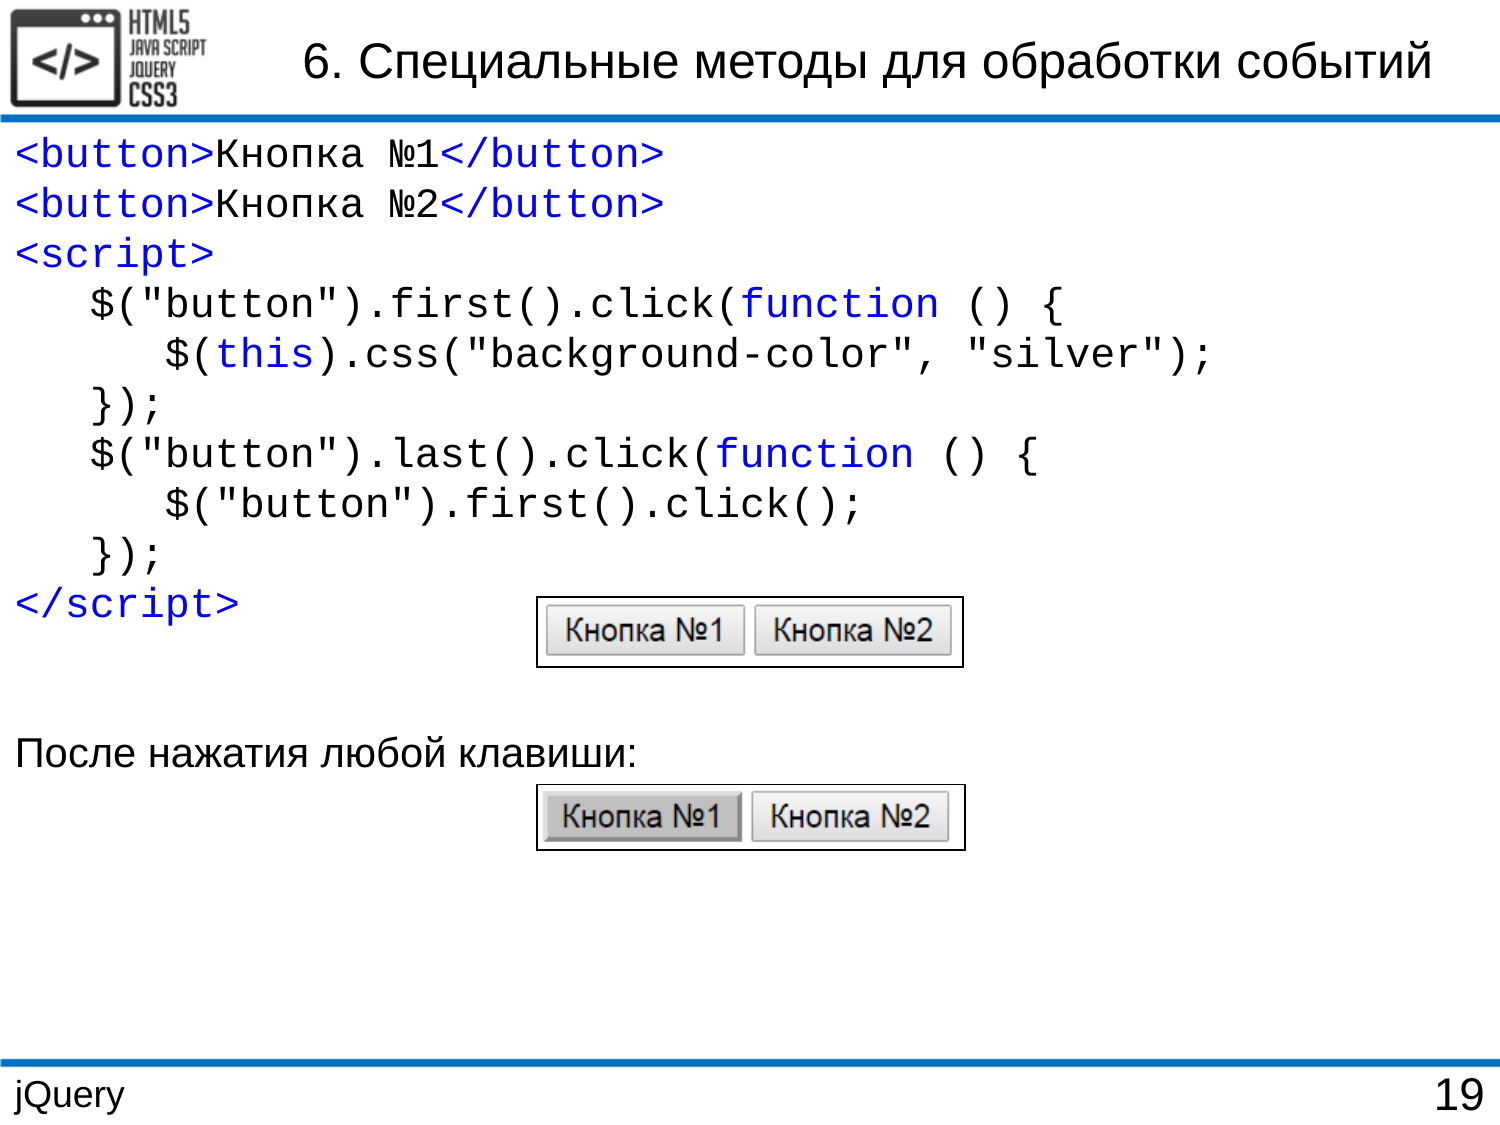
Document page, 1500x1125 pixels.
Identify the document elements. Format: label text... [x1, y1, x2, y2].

text_box jQuery [0, 1062, 1382, 1123]
picture [0, 0, 236, 118]
picture [537, 597, 963, 667]
picture [0, 784, 1500, 1062]
text_box <button>Кнопка №1</button> <button>Кнопка №2</button> <script> $("button").first().click(function () { $(this).css("background-color", "silver"); }); $("button").last().click(function () { $("button").first().click(); }); </script> После нажатия любой клавиши: [0, 118, 1500, 784]
text_box 6. Специальные методы для обработки событий [236, 0, 1500, 118]
picture [537, 784, 965, 850]
slide_number 19 [1382, 1062, 1500, 1123]
